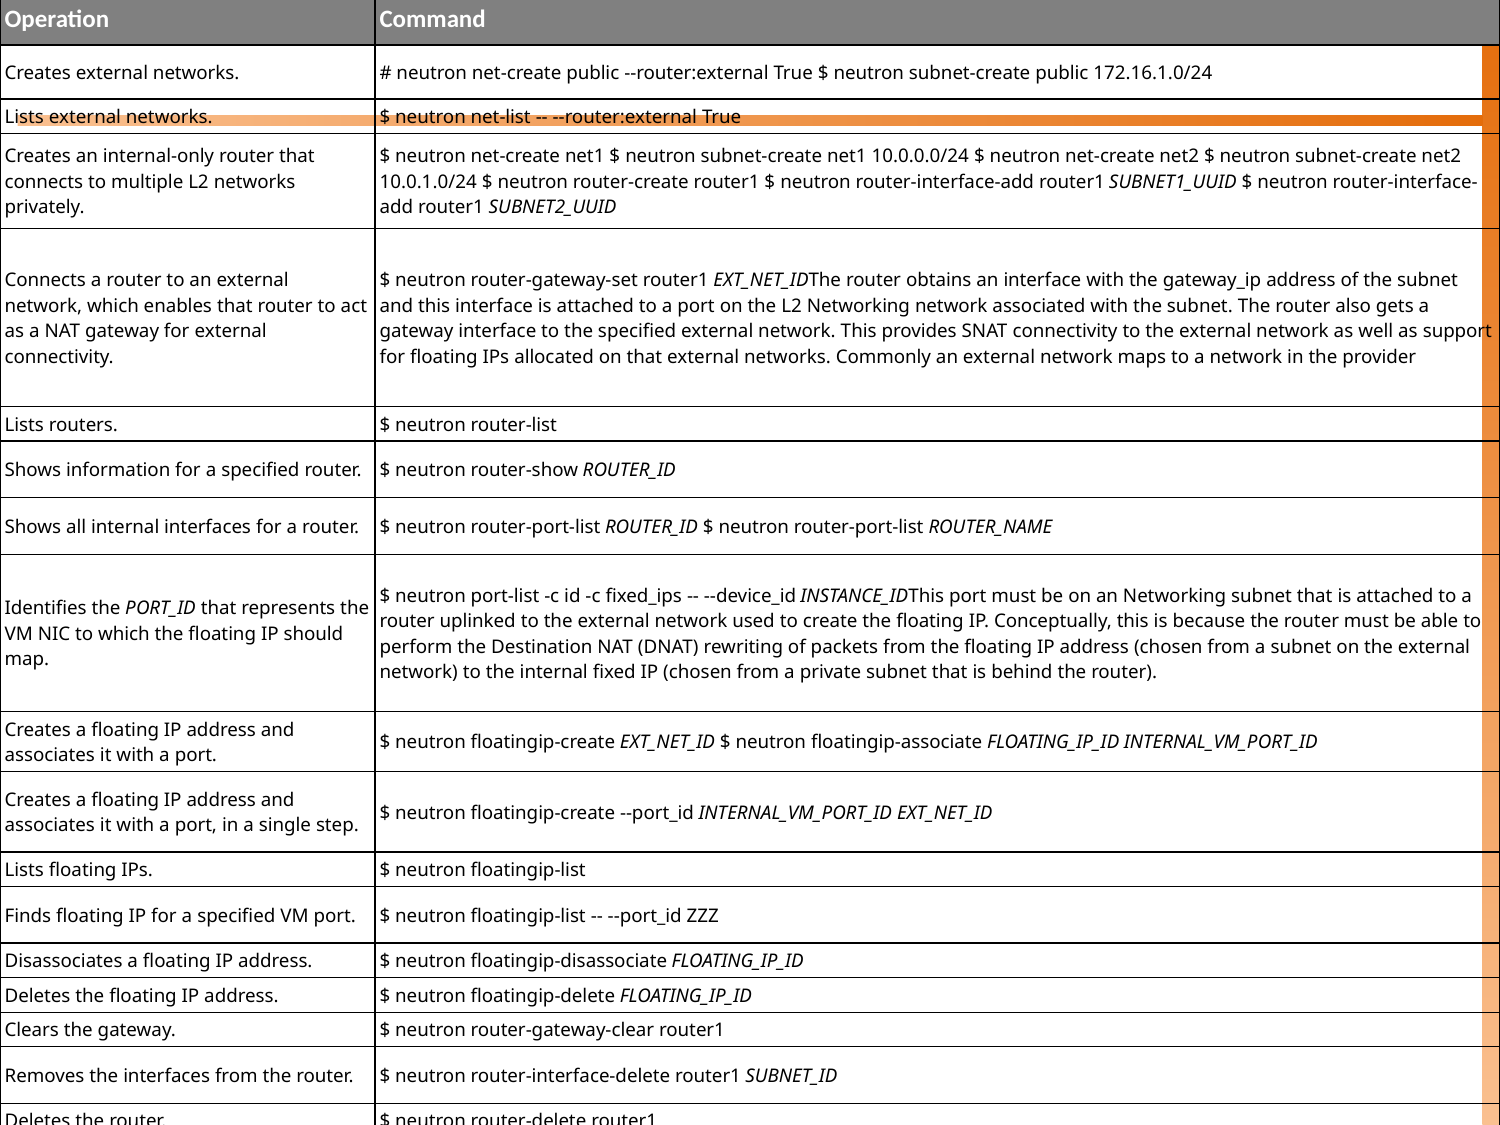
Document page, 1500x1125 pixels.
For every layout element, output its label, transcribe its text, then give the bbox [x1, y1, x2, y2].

table_cell Shows information for a specified router. [1, 442, 374, 497]
table_cell Lists routers. [1, 407, 374, 440]
table_cell $ neutron floatingip-list -- --port_id ZZZ [376, 887, 1499, 942]
table_cell Connects a router to an external network, which enables that router to act as a NAT gateway for external connectivity. [1, 229, 374, 406]
table_cell $ neutron router-interface-delete router1 SUBNET_ID [376, 1047, 1499, 1103]
table_cell $ neutron router-gateway-clear router1 [376, 1013, 1499, 1046]
table_cell Lists external networks. [1, 100, 374, 133]
table_cell Creates a floating IP address and associates it with a port, in a single step. [1, 772, 374, 851]
table_cell $ neutron net-create net1 $ neutron subnet-create net1 10.0.0.0/24 $ neutron net-create net2 $ neutron subnet-create net2 10.0.1.0/24 $ neutron router-create router1 $ neutron router-interface-add router1 SUBNET1_UUID $ neutron router-interface-add router1 SUBNET2_UUID [376, 134, 1499, 228]
table_cell $ neutron port-list -c id -c fixed_ips -- --device_id INSTANCE_IDThis port must be on an Networking subnet that is attached to a router uplinked to the external network used to create the floating IP. Conceptually, this is because the router must be able to perform the Destination NAT (DNAT) rewriting of packets from the floating IP address (chosen from a subnet on the external network) to the internal fixed IP (chosen from a private subnet that is behind the router). [376, 555, 1499, 711]
table_cell Finds floating IP for a specified VM port. [1, 887, 374, 942]
table_cell Creates external networks. [1, 46, 374, 98]
table_cell $ neutron router-list [376, 407, 1499, 440]
table_cell Creates an internal-only router that connects to multiple L2 networks privately. [1, 134, 374, 228]
table_cell Deletes the router. [1, 1104, 374, 1125]
table_cell $ neutron router-delete router1 [376, 1104, 1499, 1125]
table_cell Lists floating IPs. [1, 853, 374, 886]
table_cell Disassociates a floating IP address. [1, 944, 374, 977]
table_cell $ neutron router-port-list ROUTER_ID $ neutron router-port-list ROUTER_NAME [376, 498, 1499, 554]
table_header Command [376, 0, 1499, 44]
table_cell $ neutron floatingip-create --port_id INTERNAL_VM_PORT_ID EXT_NET_ID [376, 772, 1499, 851]
table_cell Identifies the PORT_ID that represents the VM NIC to which the floating IP should map. [1, 555, 374, 711]
table_cell Shows all internal interfaces for a router. [1, 498, 374, 554]
table_cell Removes the interfaces from the router. [1, 1047, 374, 1103]
table_cell $ neutron floatingip-disassociate FLOATING_IP_ID [376, 944, 1499, 977]
table_cell $ neutron floatingip-list [376, 853, 1499, 886]
table_cell # neutron net-create public --router:external True $ neutron subnet-create public 172.16.1.0/24 [376, 46, 1499, 98]
table_cell Creates a floating IP address and associates it with a port. [1, 712, 374, 771]
table_header Operation [1, 0, 374, 44]
table_cell $ neutron net-list -- --router:external True [376, 100, 1499, 133]
table_cell $ neutron floatingip-create EXT_NET_ID $ neutron floatingip-associate FLOATING_IP_ID INTERNAL_VM_PORT_ID [376, 712, 1499, 771]
table_cell Clears the gateway. [1, 1013, 374, 1046]
table_cell $ neutron router-show ROUTER_ID [376, 442, 1499, 497]
table_cell $ neutron floatingip-delete FLOATING_IP_ID [376, 978, 1499, 1012]
table_cell Deletes the floating IP address. [1, 978, 374, 1012]
table_cell $ neutron router-gateway-set router1 EXT_NET_IDThe router obtains an interface with the gateway_ip address of the subnet and this interface is attached to a port on the L2 Networking network associated with the subnet. The router also gets a gateway interface to the specified external network. This provides SNAT connectivity to the external network as well as support for floating IPs allocated on that external networks. Commonly an external network maps to a network in the provider [376, 229, 1499, 406]
